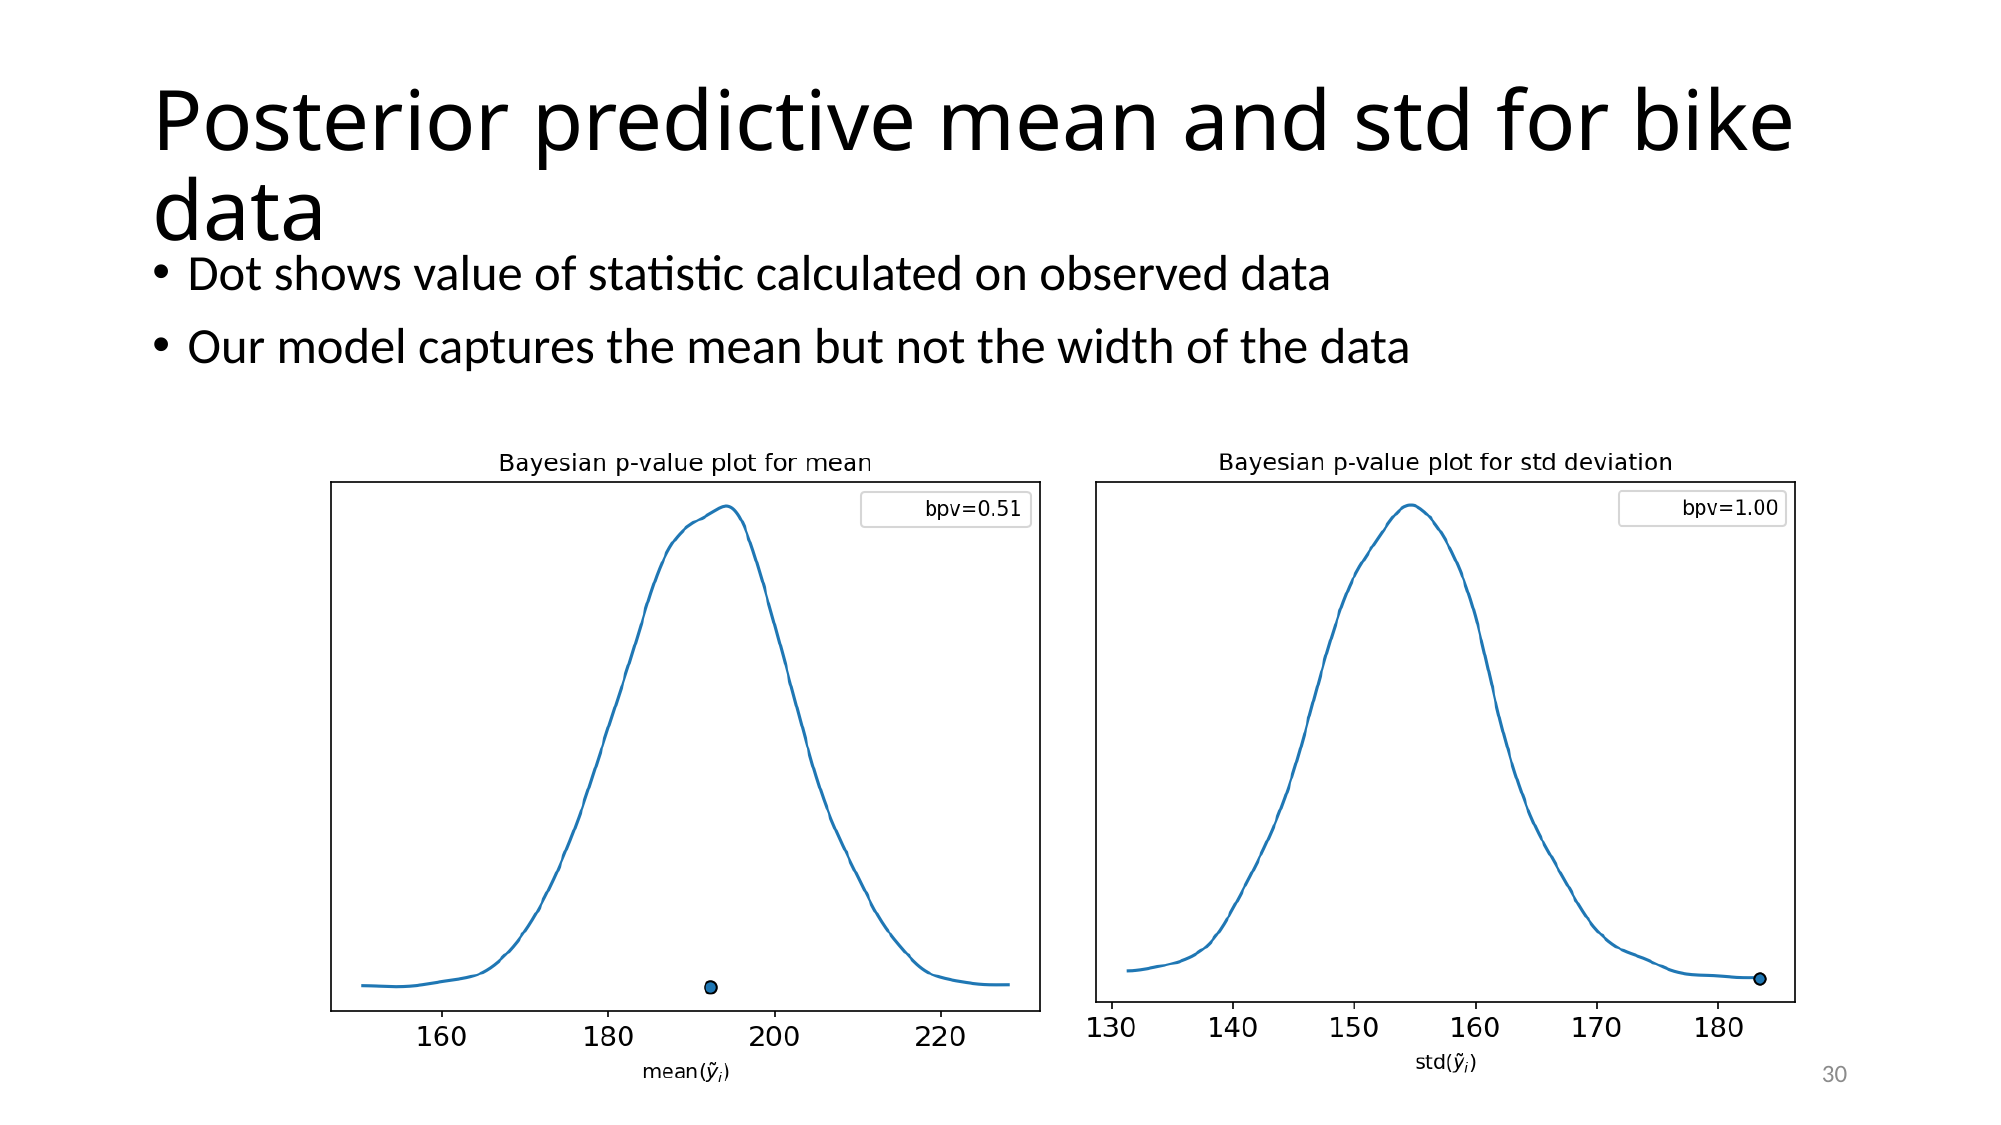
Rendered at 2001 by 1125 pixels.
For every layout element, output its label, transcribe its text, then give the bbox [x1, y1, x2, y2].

title Posterior predictive mean and std for bike data [137, 59, 1863, 239]
slide_number 30 [1412, 1042, 1863, 1103]
picture [316, 438, 1054, 1098]
list Dot shows value of statistic calculated on observed data Our model captures the mean but not the width of the data [137, 239, 1863, 383]
picture [1071, 437, 1809, 1088]
